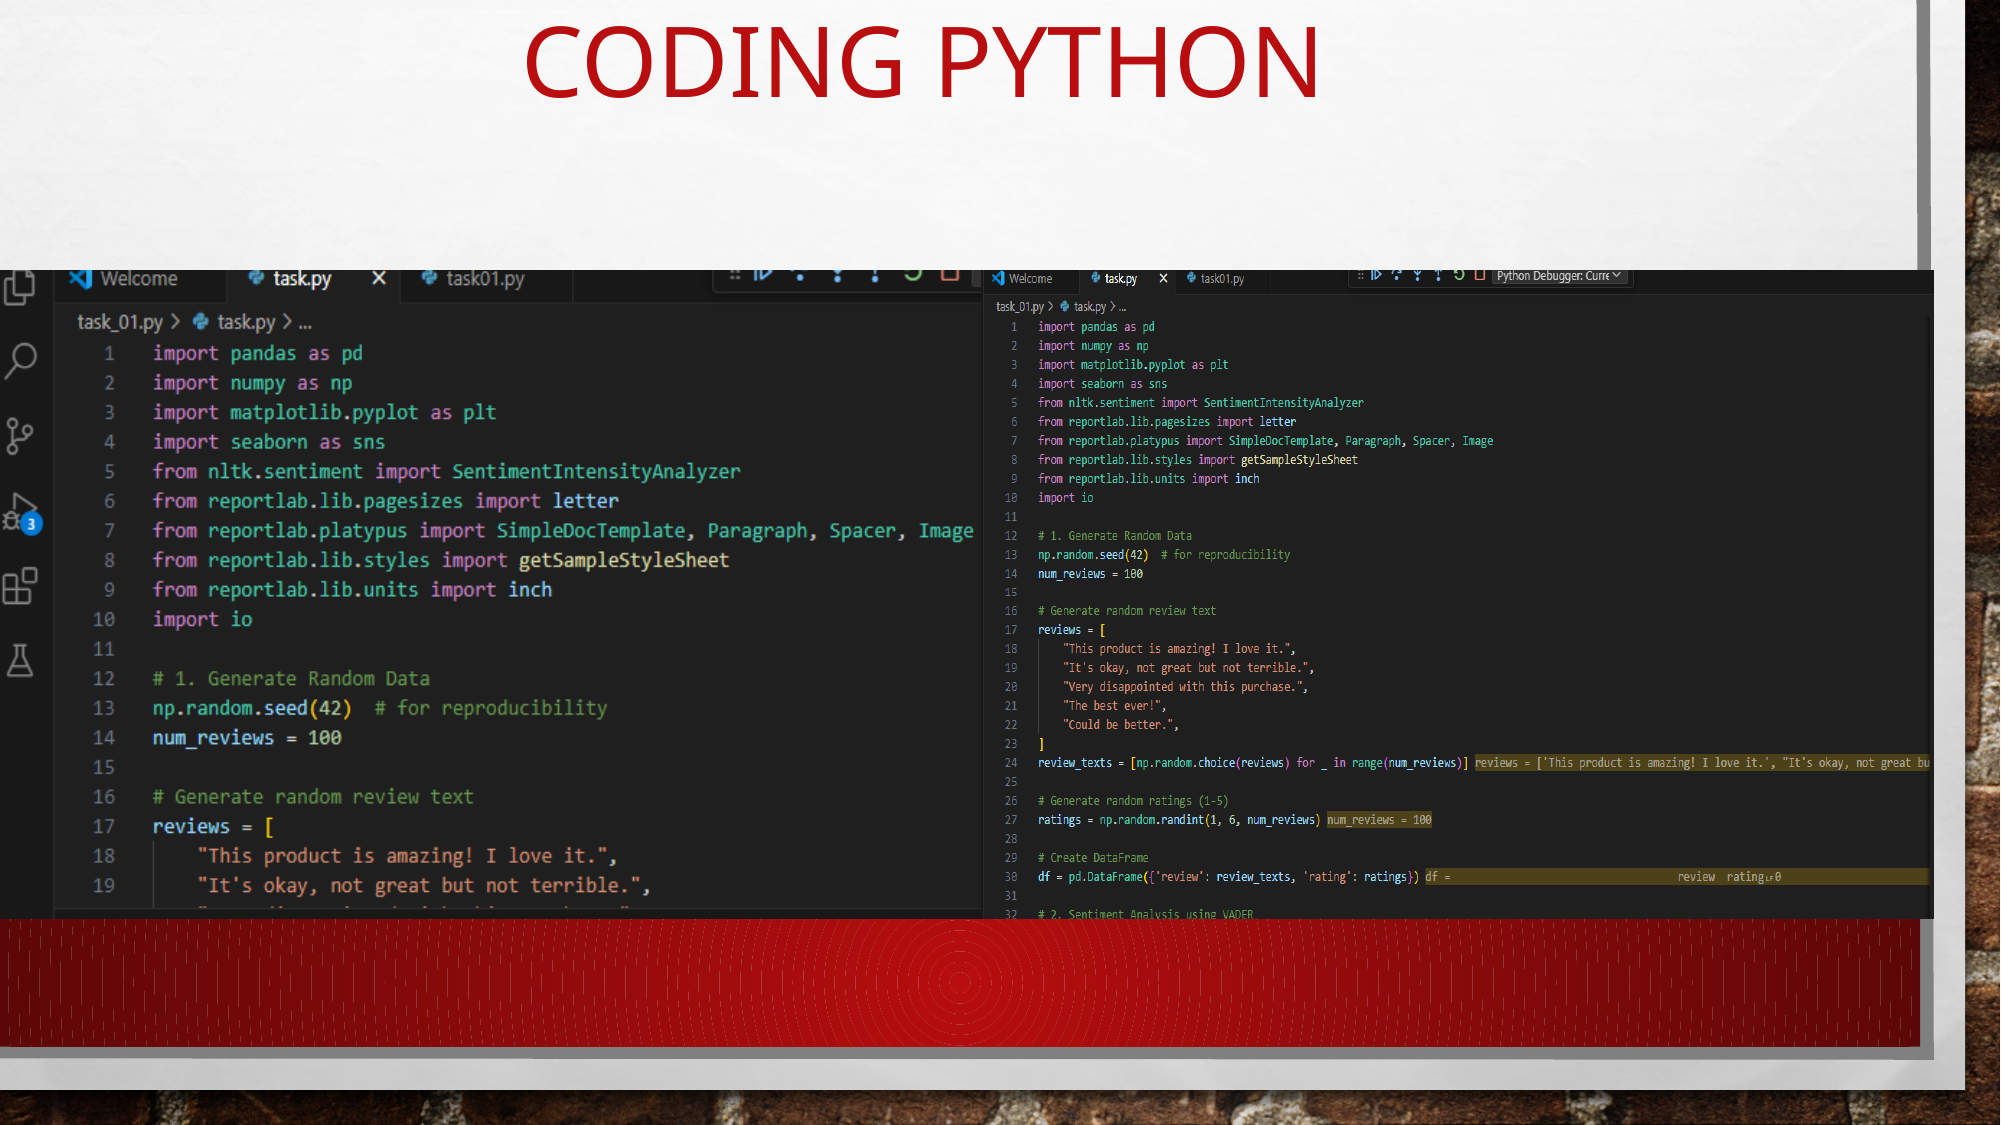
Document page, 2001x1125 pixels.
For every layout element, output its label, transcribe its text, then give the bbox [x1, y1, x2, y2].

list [0, 270, 980, 919]
picture [980, 270, 1934, 919]
title Coding python [504, 0, 1343, 131]
picture [0, 0, 2000, 1125]
